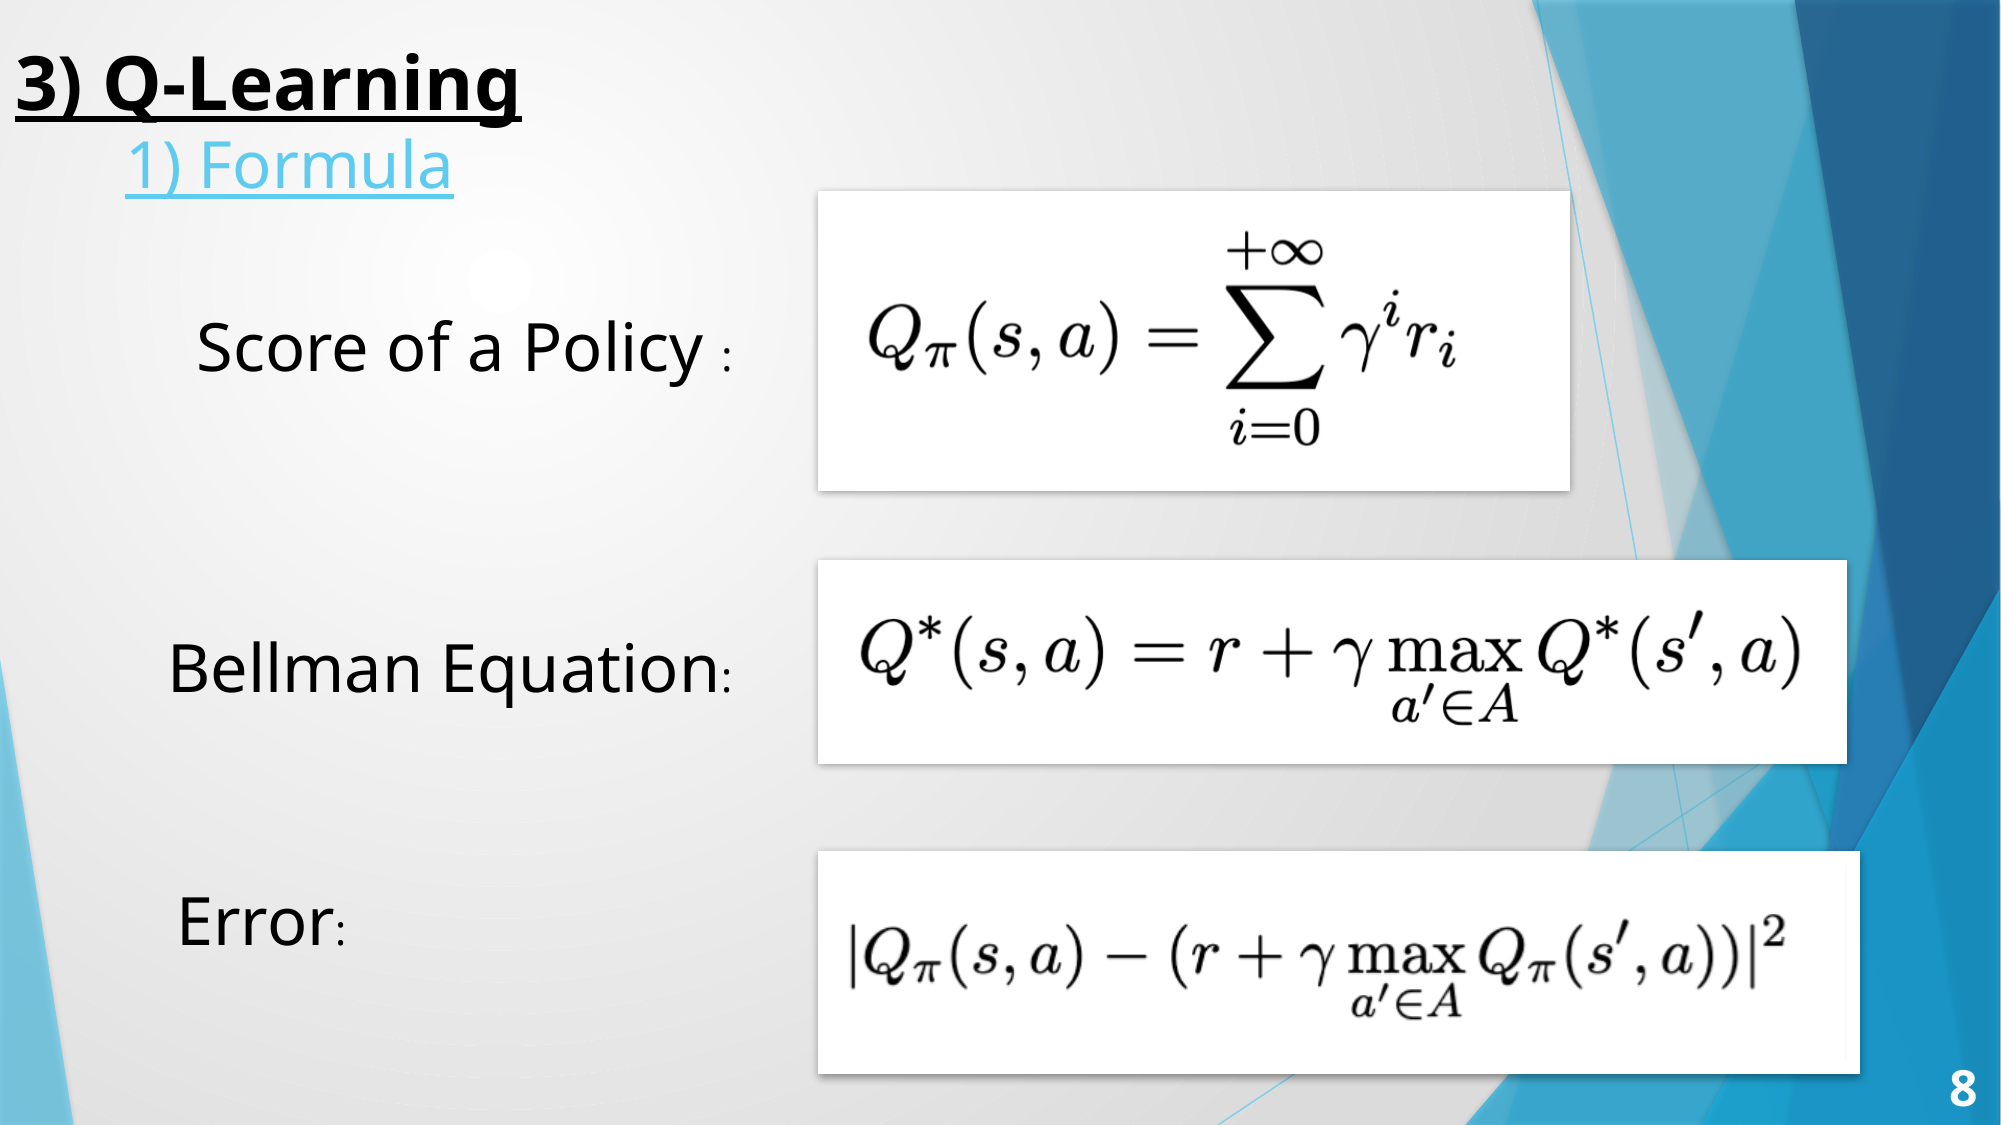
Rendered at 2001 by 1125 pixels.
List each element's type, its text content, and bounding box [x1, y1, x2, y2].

picture [832, 864, 1847, 1061]
picture [832, 573, 1834, 750]
text_box Bellman Equation: [152, 618, 748, 714]
text_box 1) Formula [110, 124, 1715, 211]
picture [832, 204, 1557, 477]
text_box 3) Q-Learning [0, 2, 981, 171]
text_box Error: [161, 871, 361, 966]
text_box 8 [1928, 1054, 2000, 1125]
